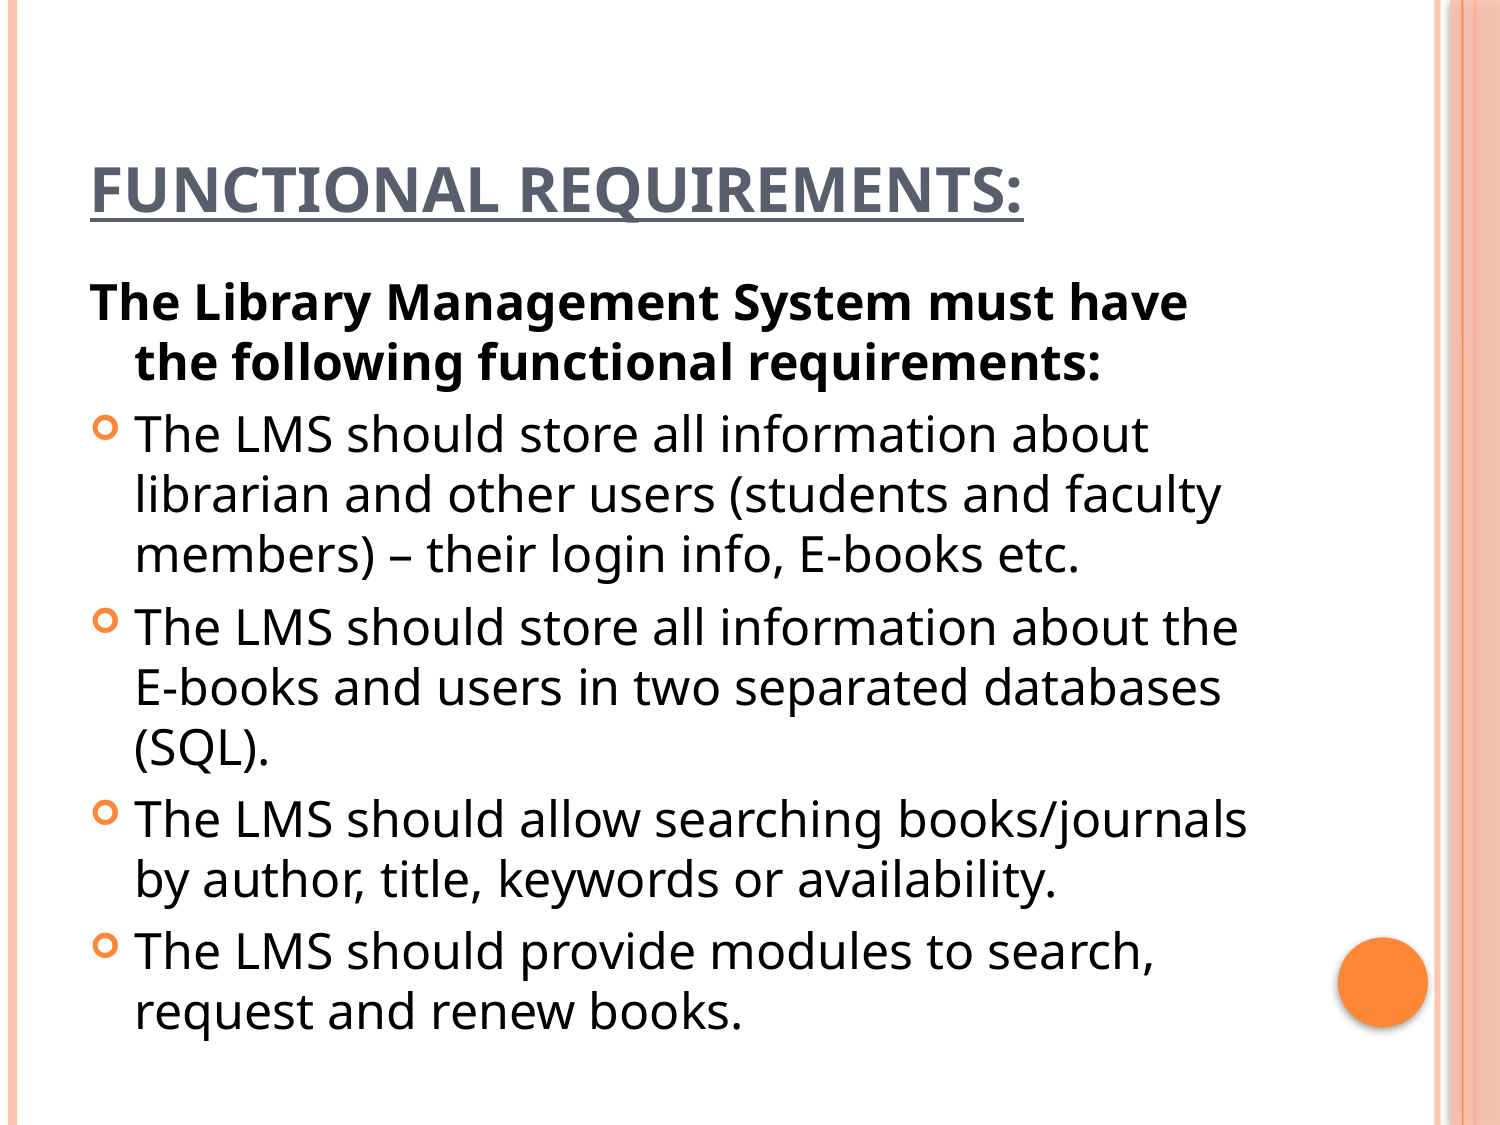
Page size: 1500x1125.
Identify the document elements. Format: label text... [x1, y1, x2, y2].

title FUNCTIONAL REQUIREMENTS: [75, 45, 1300, 233]
list The Library Management System must have the following functional requirements: The LMS should store all information about librarian and other users (students and faculty members) – their login info, E-books etc. The LMS should store all information about the E-books and users in two separated databases (SQL). The LMS should allow searching books/journals by author, title, keywords or availability. The LMS should provide modules to search, request and renew books. [75, 262, 1300, 1062]
